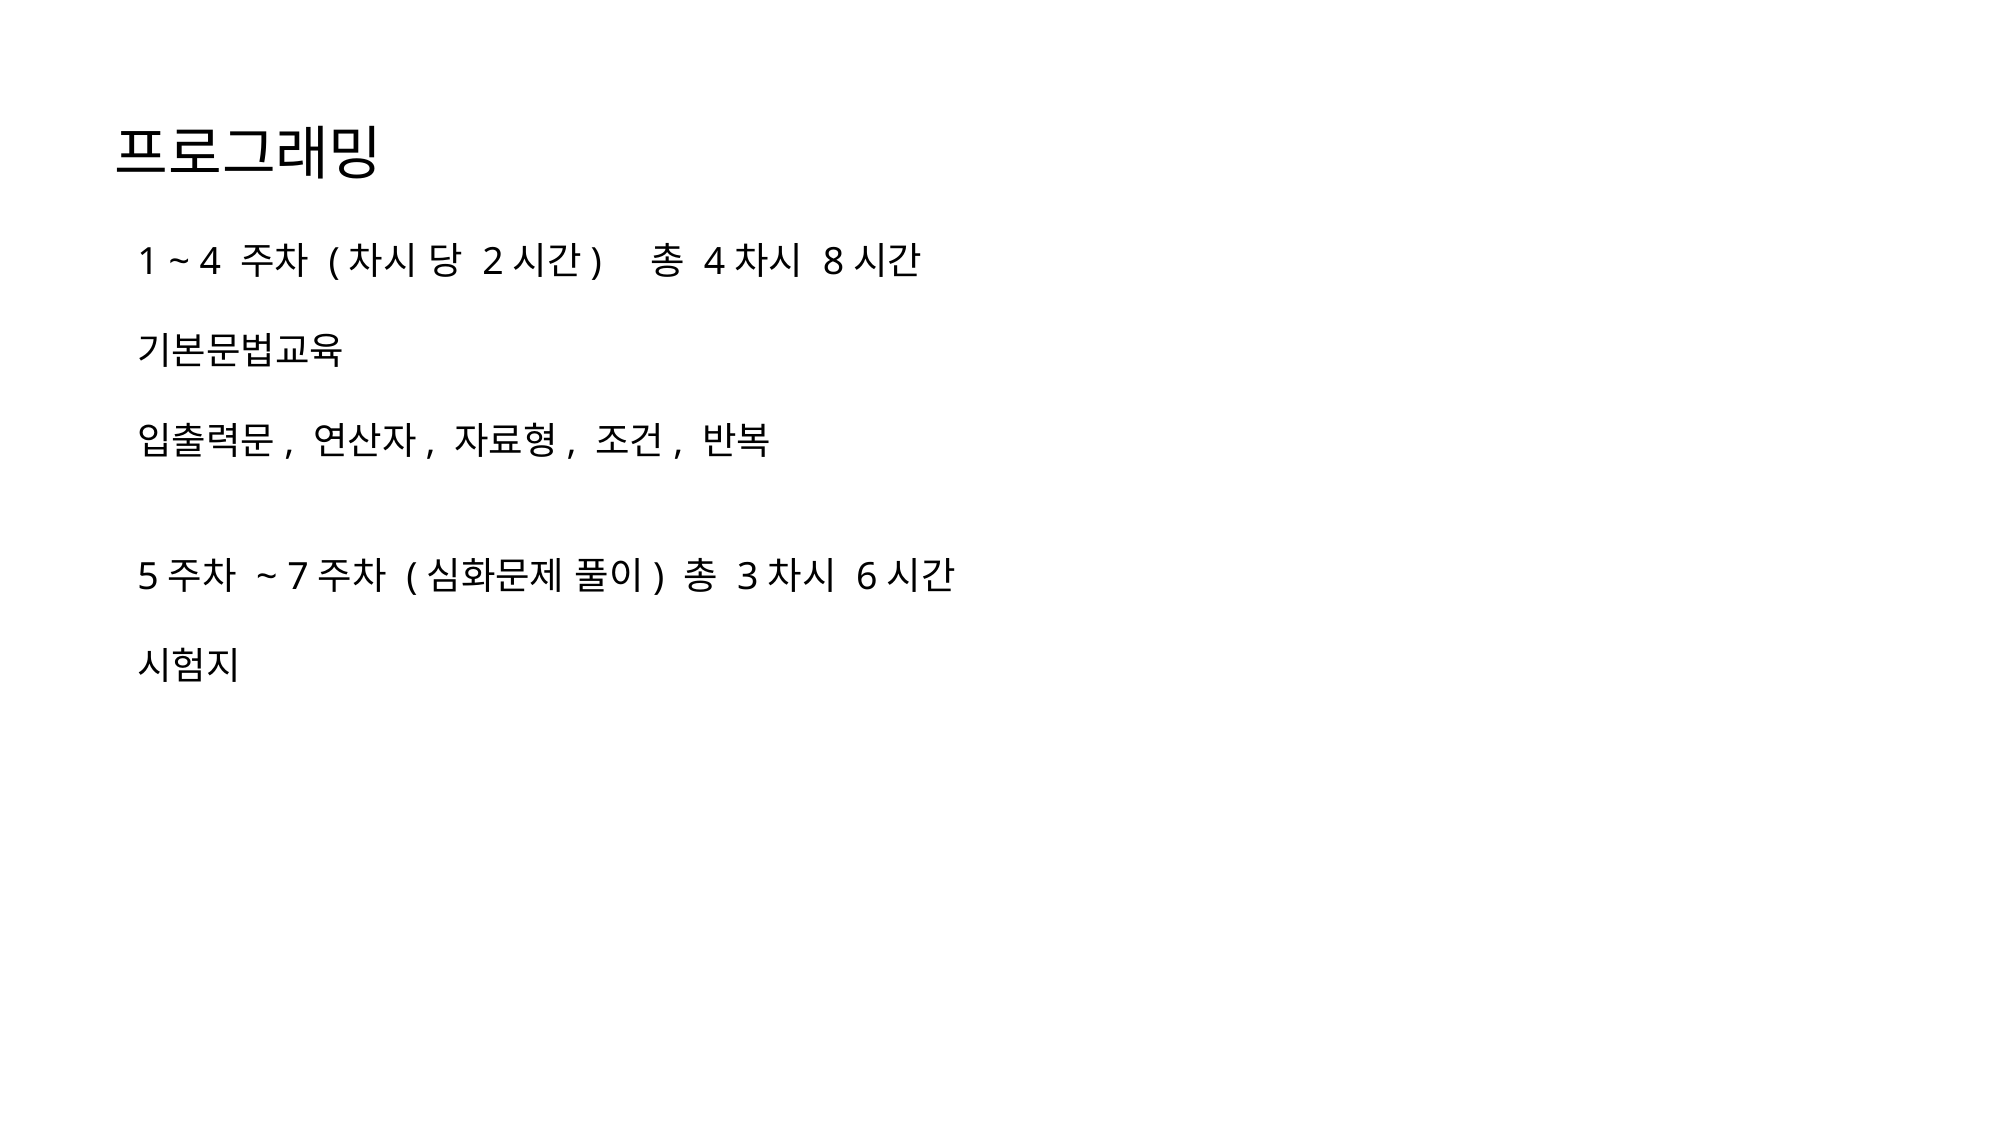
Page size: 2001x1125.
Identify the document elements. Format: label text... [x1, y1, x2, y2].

text_box 프로그래밍 [100, 108, 1729, 194]
text_box 1 ~ 4 주차 (차시 당 2시간) 총 4차시 8시간 기본문법교육 입출력문, 연산자, 자료형, 조건, 반복 5주차 ~ 7주차 (심화문제 풀이) 총 3차시 6시간 시험지 [122, 229, 1508, 694]
